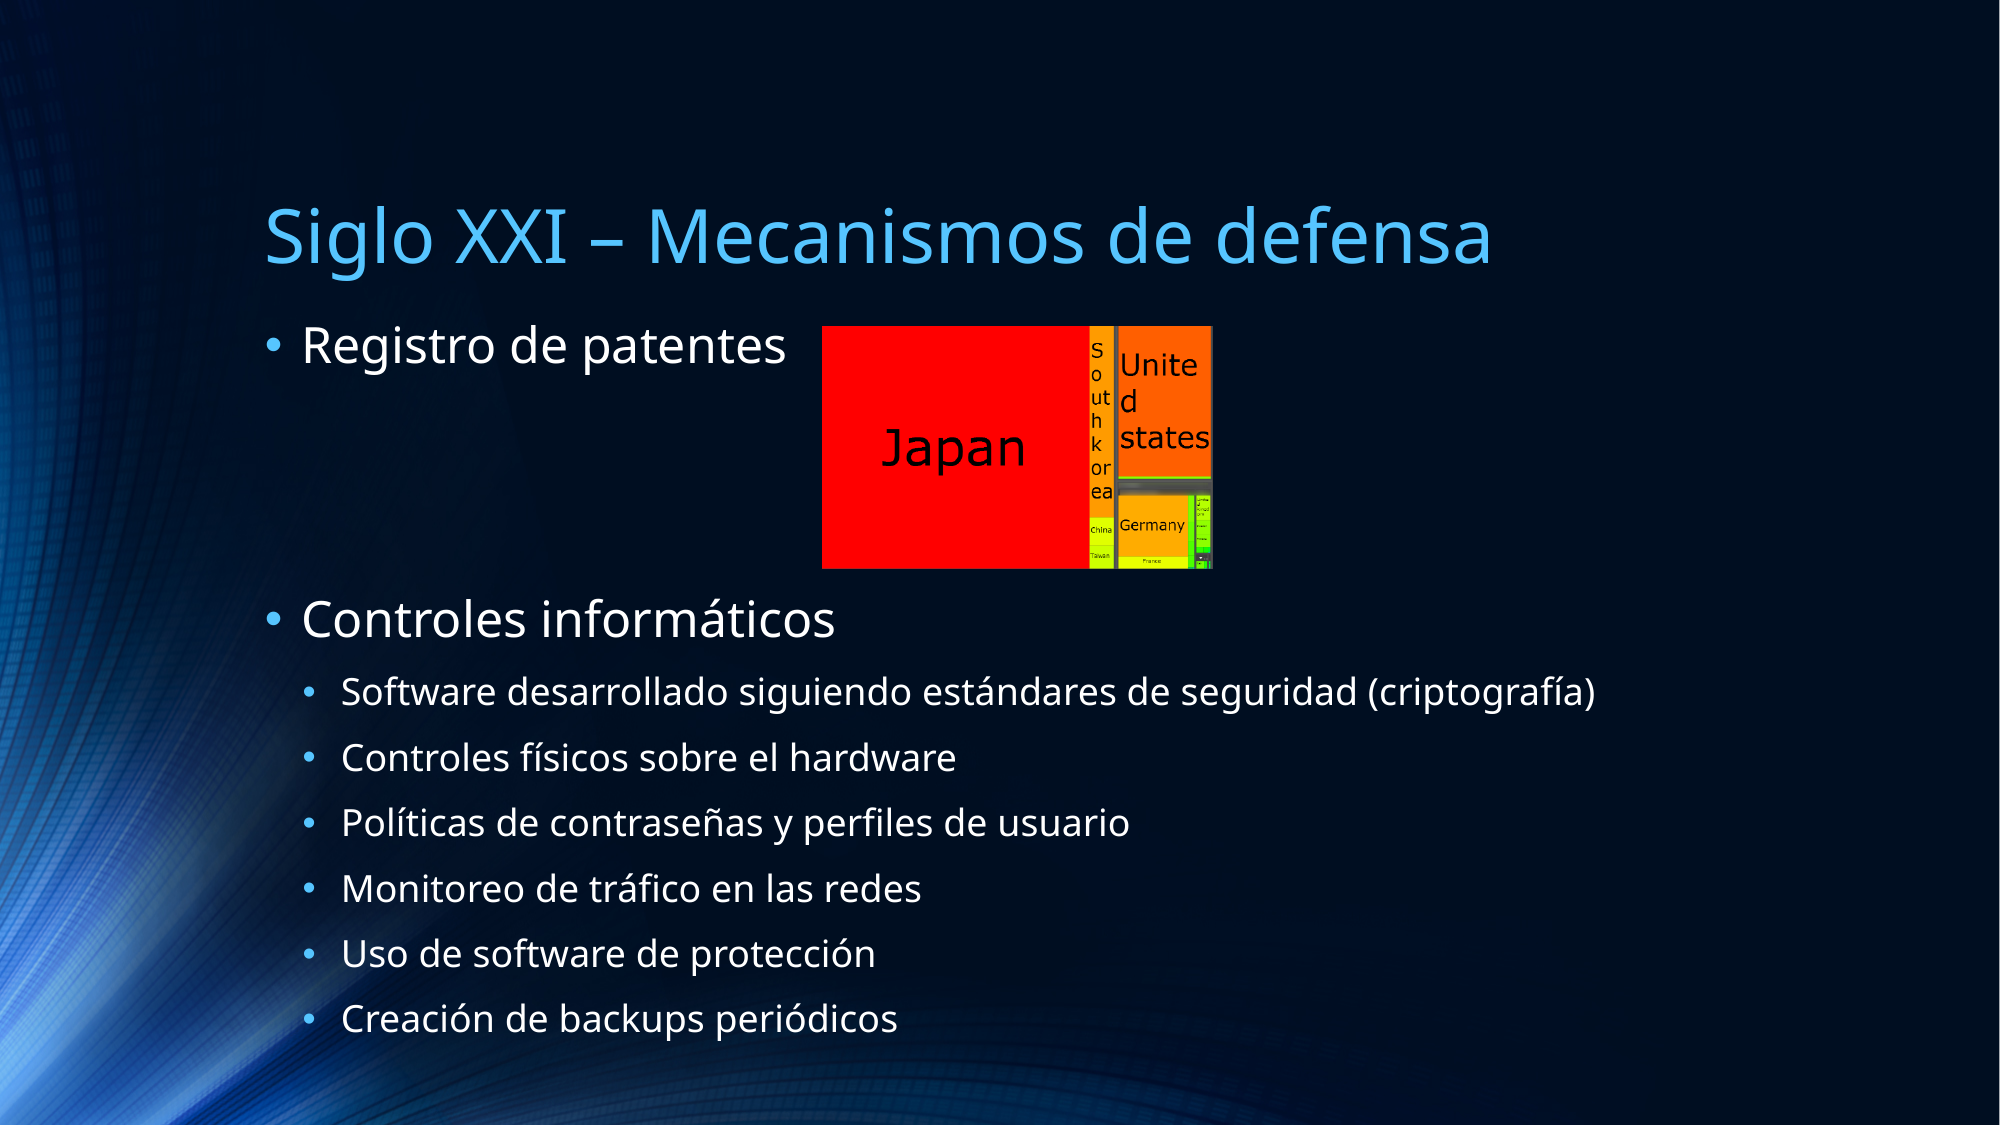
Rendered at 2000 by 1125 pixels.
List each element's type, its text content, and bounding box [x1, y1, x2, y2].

list Registro de patentes Controles informáticos Software desarrollado siguiendo estándares de seguridad (criptografía) Controles físicos sobre el hardware Políticas de contraseñas y perfiles de usuario Monitoreo de tráfico en las redes Uso de software de protección Creación de backups periódicos [249, 312, 1749, 988]
title Siglo XXI – Mecanismos de defensa [249, 62, 1750, 288]
picture [0, 0, 2000, 1125]
